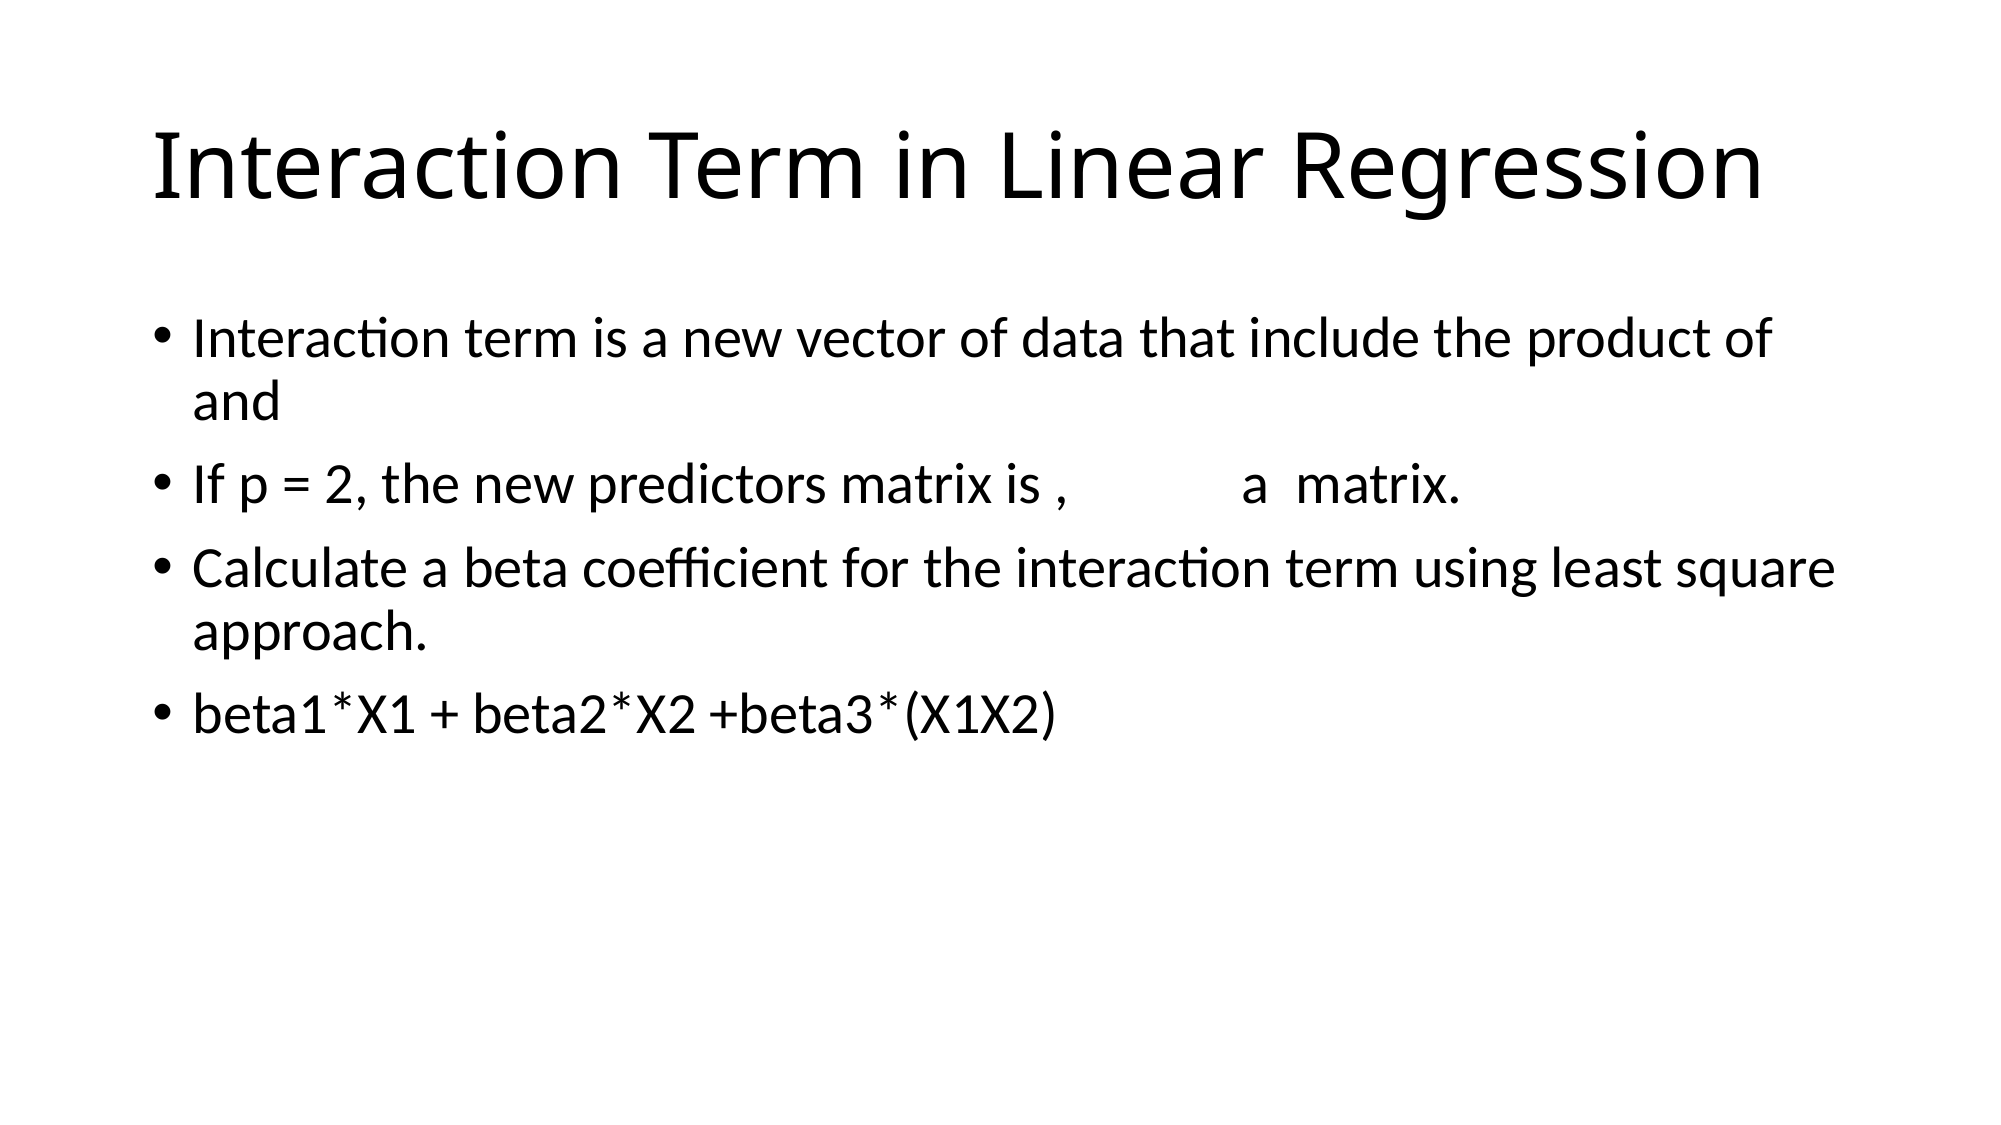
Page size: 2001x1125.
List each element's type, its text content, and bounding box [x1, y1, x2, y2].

title Interaction Term in Linear Regression [137, 59, 1863, 278]
